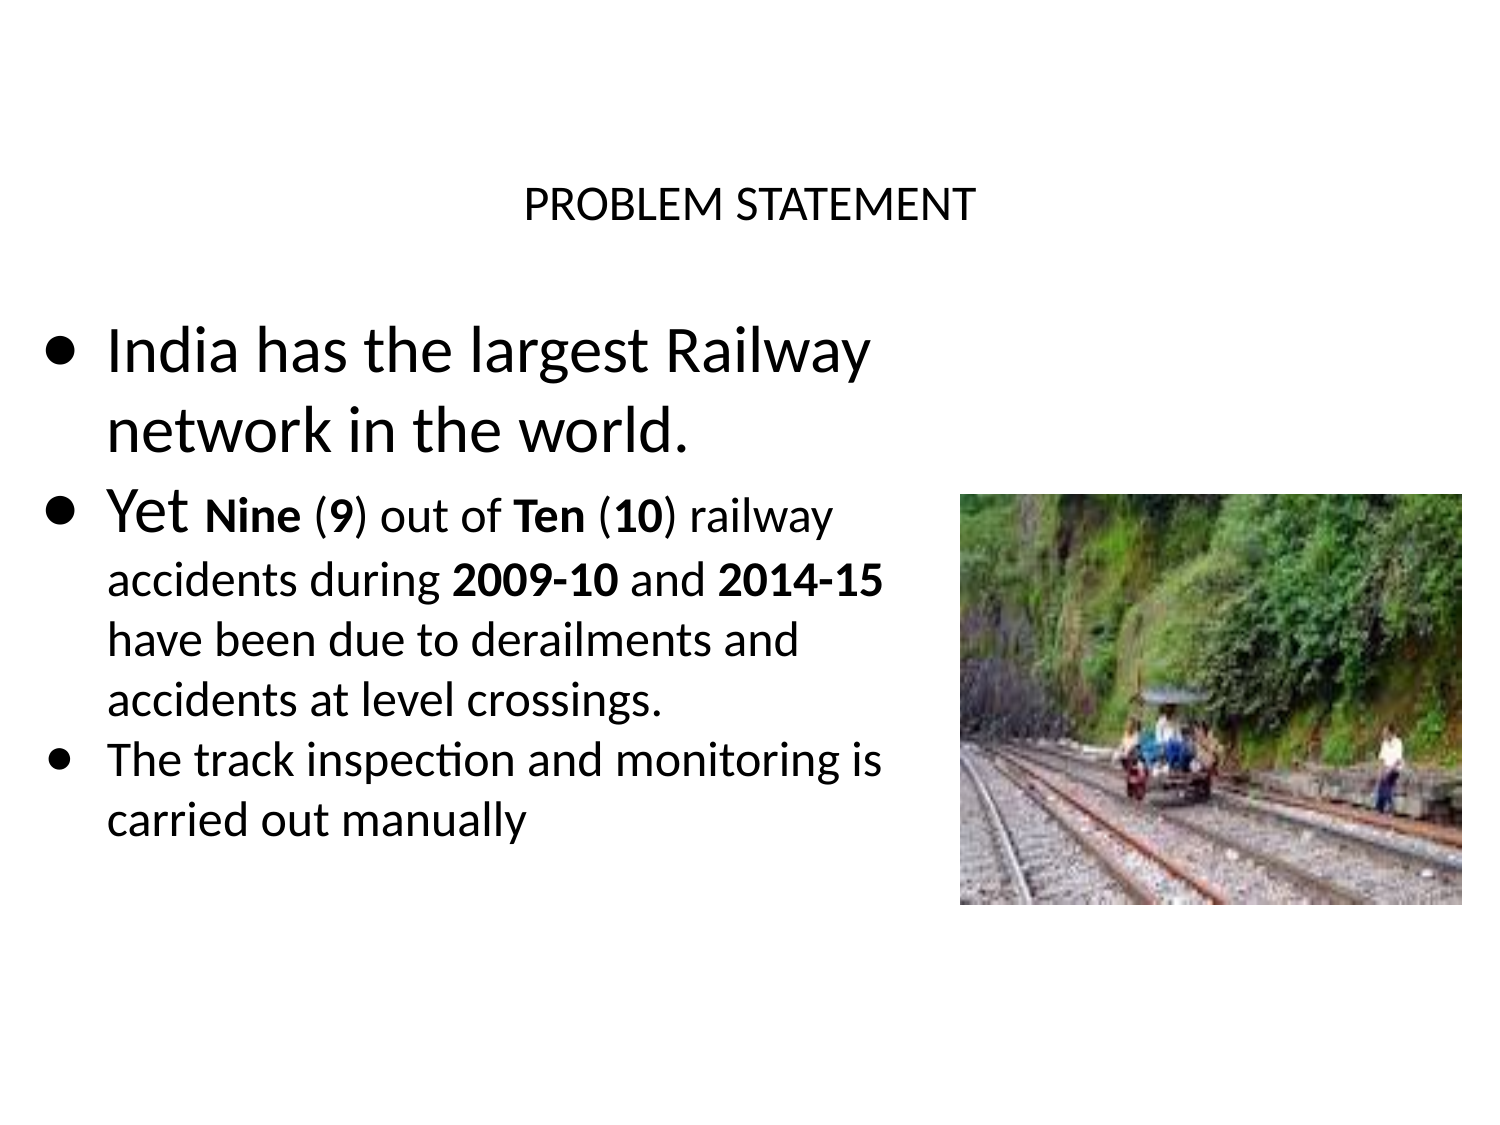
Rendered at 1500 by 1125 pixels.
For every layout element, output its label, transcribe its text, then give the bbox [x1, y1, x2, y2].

picture [960, 494, 1463, 906]
title PROBLEM STATEMENT [51, 19, 1449, 246]
subtitle India has the largest Railway network in the world. Yet Nine (9) out of Ten (10) railway accidents during 2009-10 and 2014-15 have been due to derailments and accidents at level crossings. The track inspection and monitoring is carried out manually [16, 291, 927, 1032]
